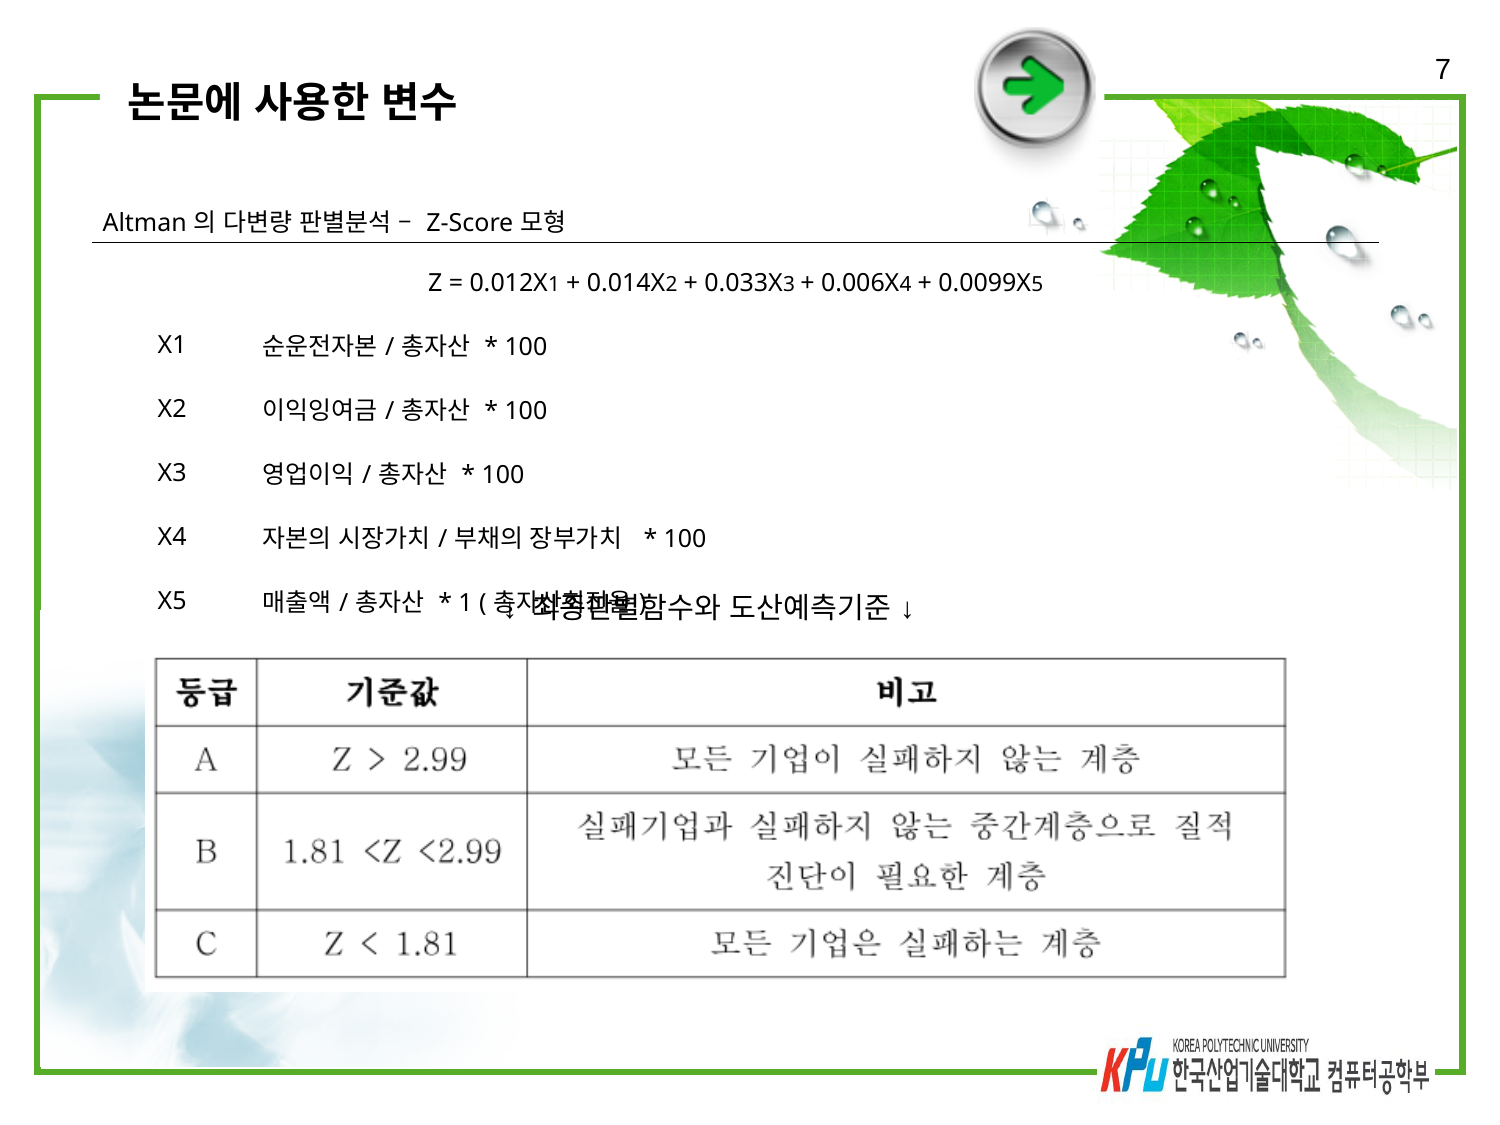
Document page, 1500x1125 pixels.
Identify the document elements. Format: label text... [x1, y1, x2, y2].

table_cell X1 [92, 302, 252, 366]
table_cell X2 [92, 366, 252, 430]
title 논문에 사용한 변수 [112, 54, 875, 147]
table_cell Z = 0.012X1 + 0.014X2 + 0.033X3 + 0.006X4 + 0.0099X5 [92, 243, 1379, 302]
table_cell X4 [92, 494, 252, 557]
table_cell 이익잉여금/총자산 * 100 [252, 366, 1379, 430]
text_box ↓ 최종판별함수와 도산예측기준 ↓ [487, 582, 930, 633]
table_cell 영업이익/총자산 * 100 [252, 430, 1379, 494]
table_header Altman의 다변량 판별분석 – Z-Score모형 [92, 178, 1379, 242]
table_cell 순운전자본/총자산 * 100 [252, 302, 1379, 366]
table_cell X5 [92, 557, 252, 621]
picture [40, 610, 1305, 1067]
table_cell 자본의 시장가치/부채의 장부가치 * 100 [252, 494, 1379, 557]
picture [1097, 1024, 1435, 1106]
table_cell 매출액/총자산 * 1 (총자산회전율) [252, 557, 1379, 621]
picture [974, 27, 1457, 518]
table_cell X3 [92, 430, 252, 494]
text_box 7 [1116, 42, 1467, 83]
